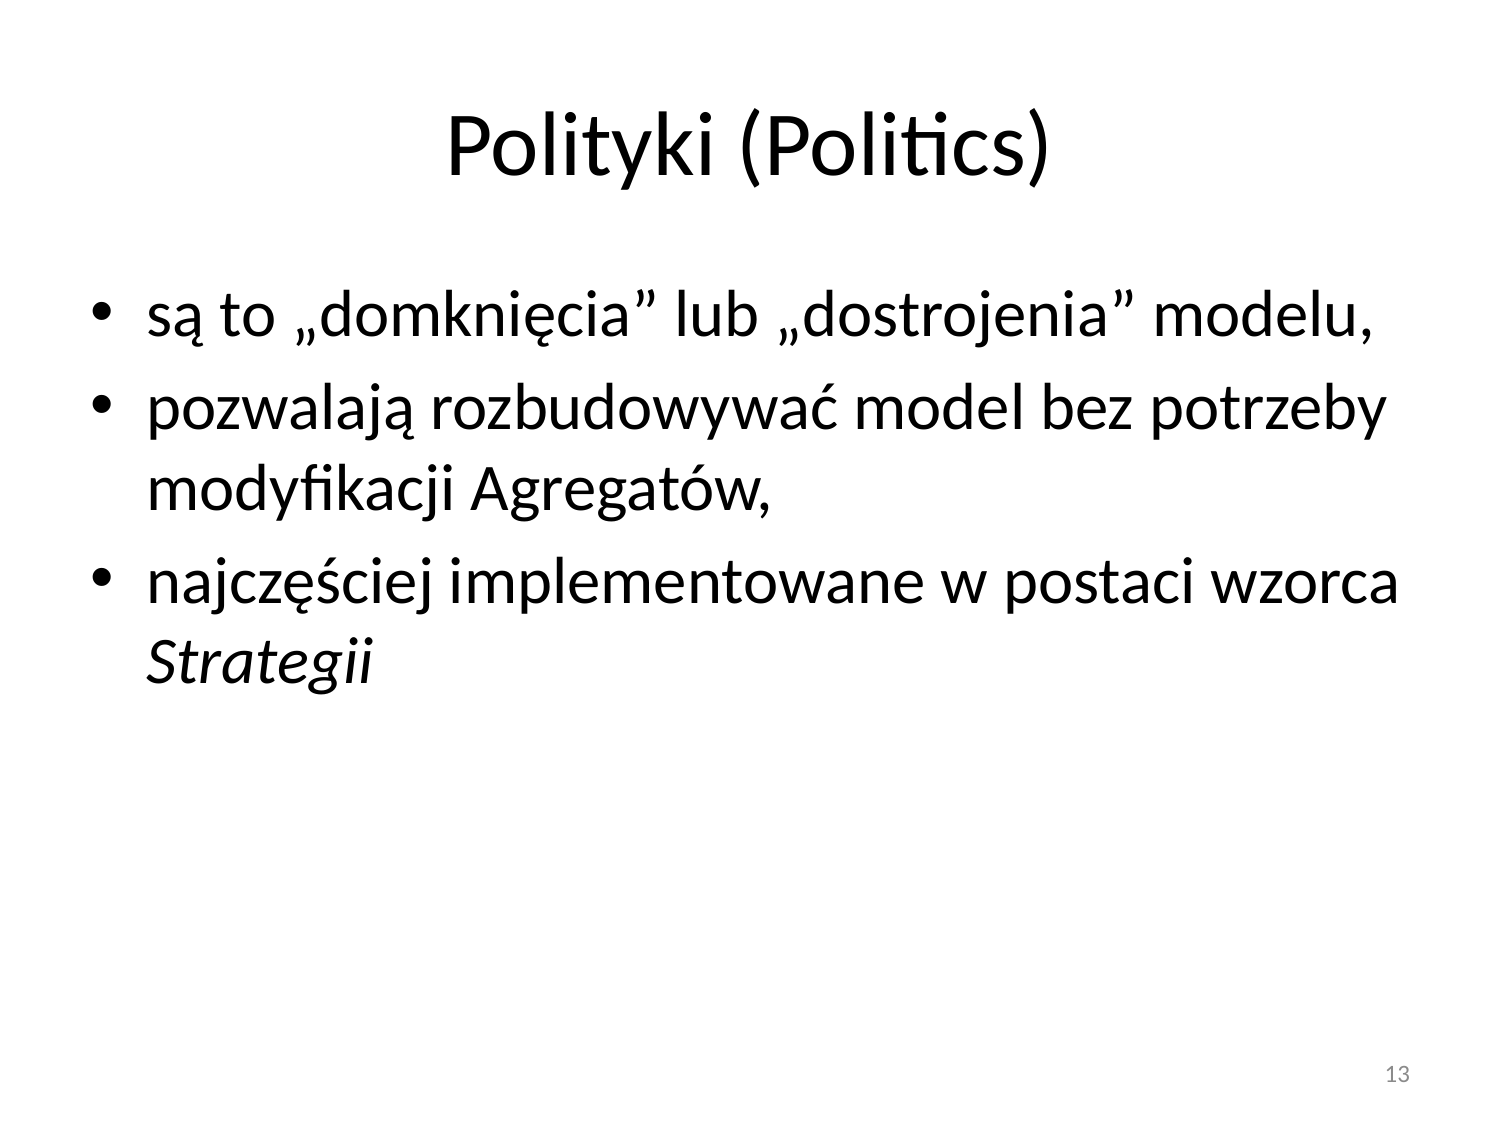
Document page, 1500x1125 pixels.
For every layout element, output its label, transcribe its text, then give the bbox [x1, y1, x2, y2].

list są to „domknięcia” lub „dostrojenia” modelu, pozwalają rozbudowywać model bez potrzeby modyfikacji Agregatów, najczęściej implementowane w postaci wzorca Strategii [75, 262, 1425, 1005]
slide_number 13 [1074, 1042, 1425, 1103]
title Polityki (Politics) [75, 45, 1425, 233]
